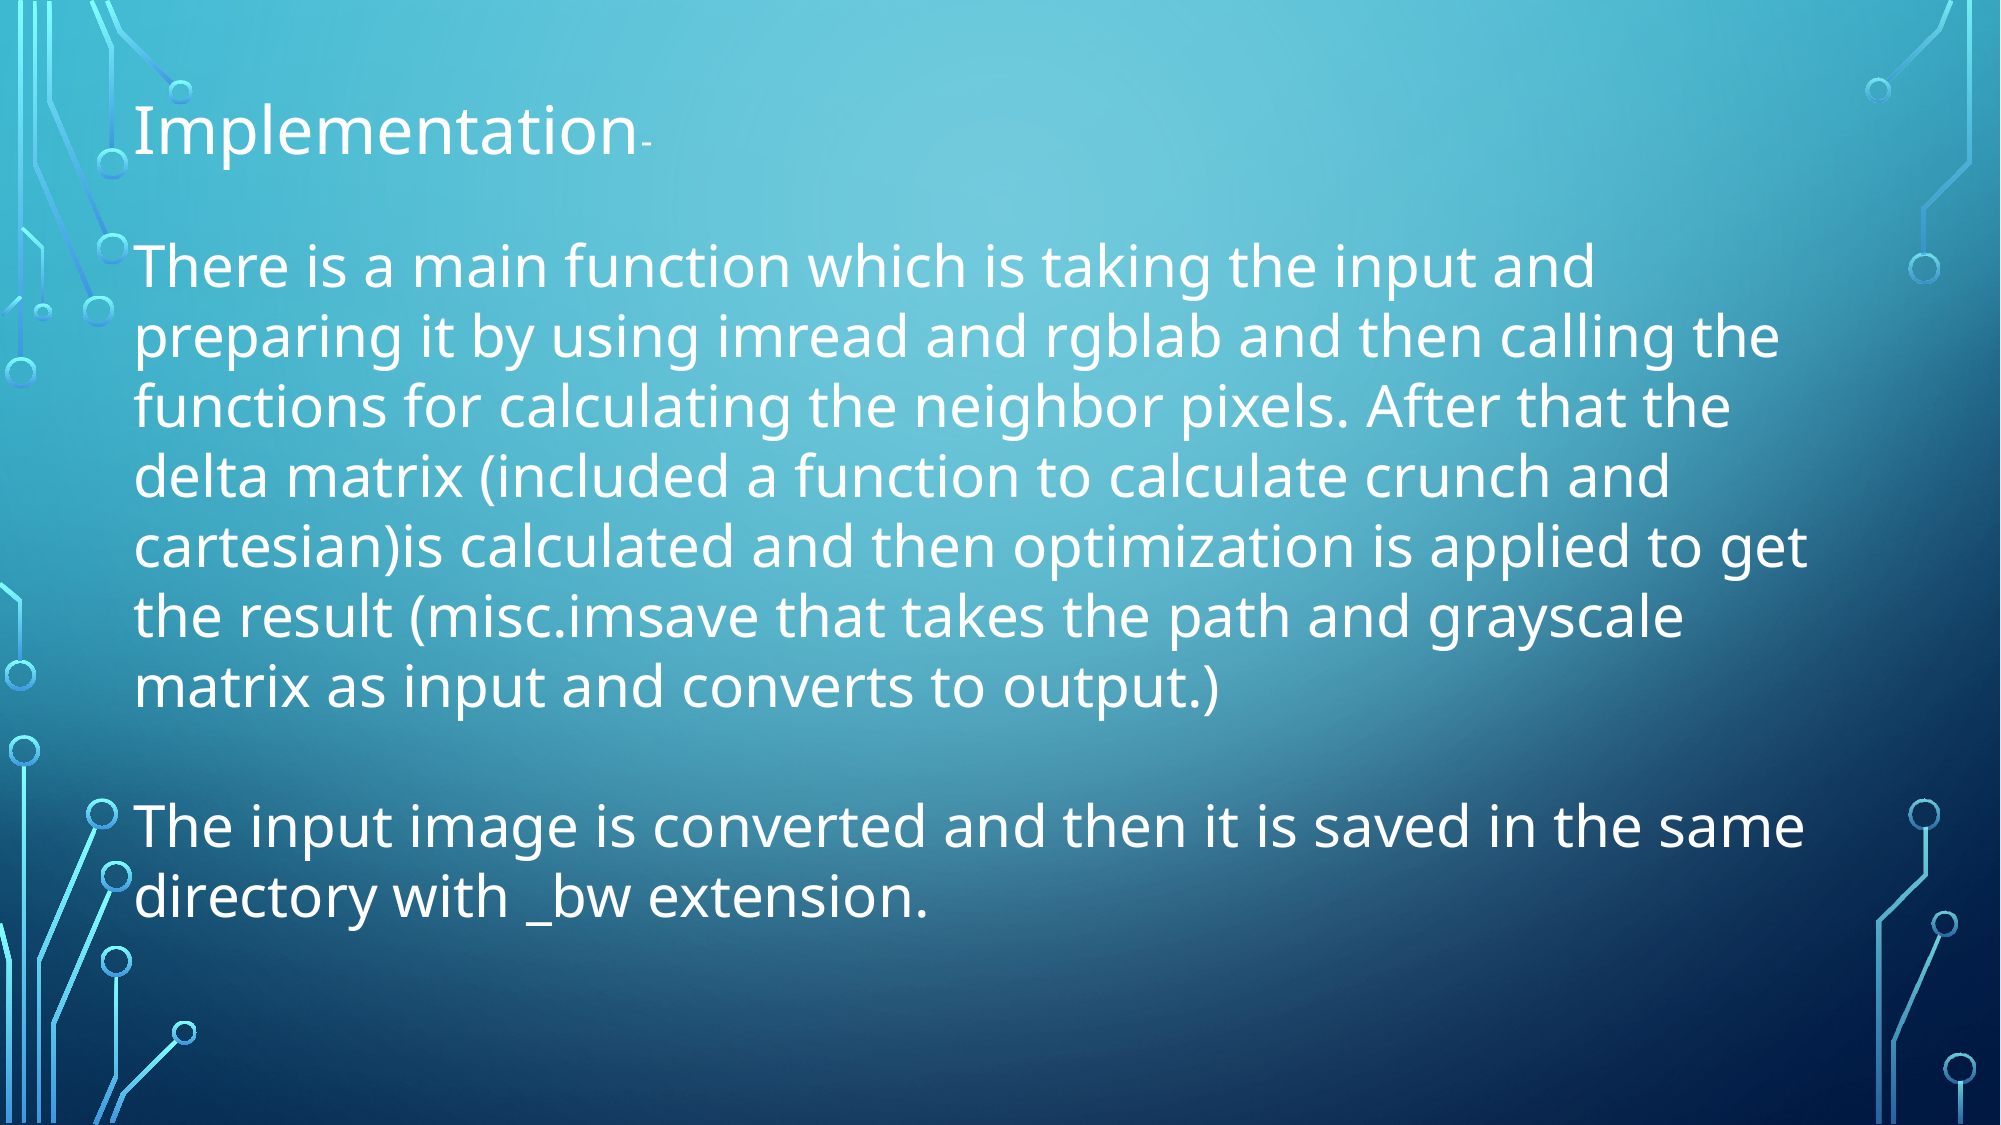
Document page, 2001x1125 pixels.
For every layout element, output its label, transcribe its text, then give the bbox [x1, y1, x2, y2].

text_box [293, 86, 1735, 221]
text_box Implementation- [118, 80, 1734, 175]
text_box There is a main function which is taking the input and preparing it by using imread and rgblab and then calling the functions for calculating the neighbor pixels. After that the delta matrix (included a function to calculate crunch and cartesian)is calculated and then optimization is applied to get the result (misc.imsave that takes the path and grayscale matrix as input and converts to output.) The input image is converted and then it is saved in the same directory with _bw extension. [118, 221, 1864, 1007]
